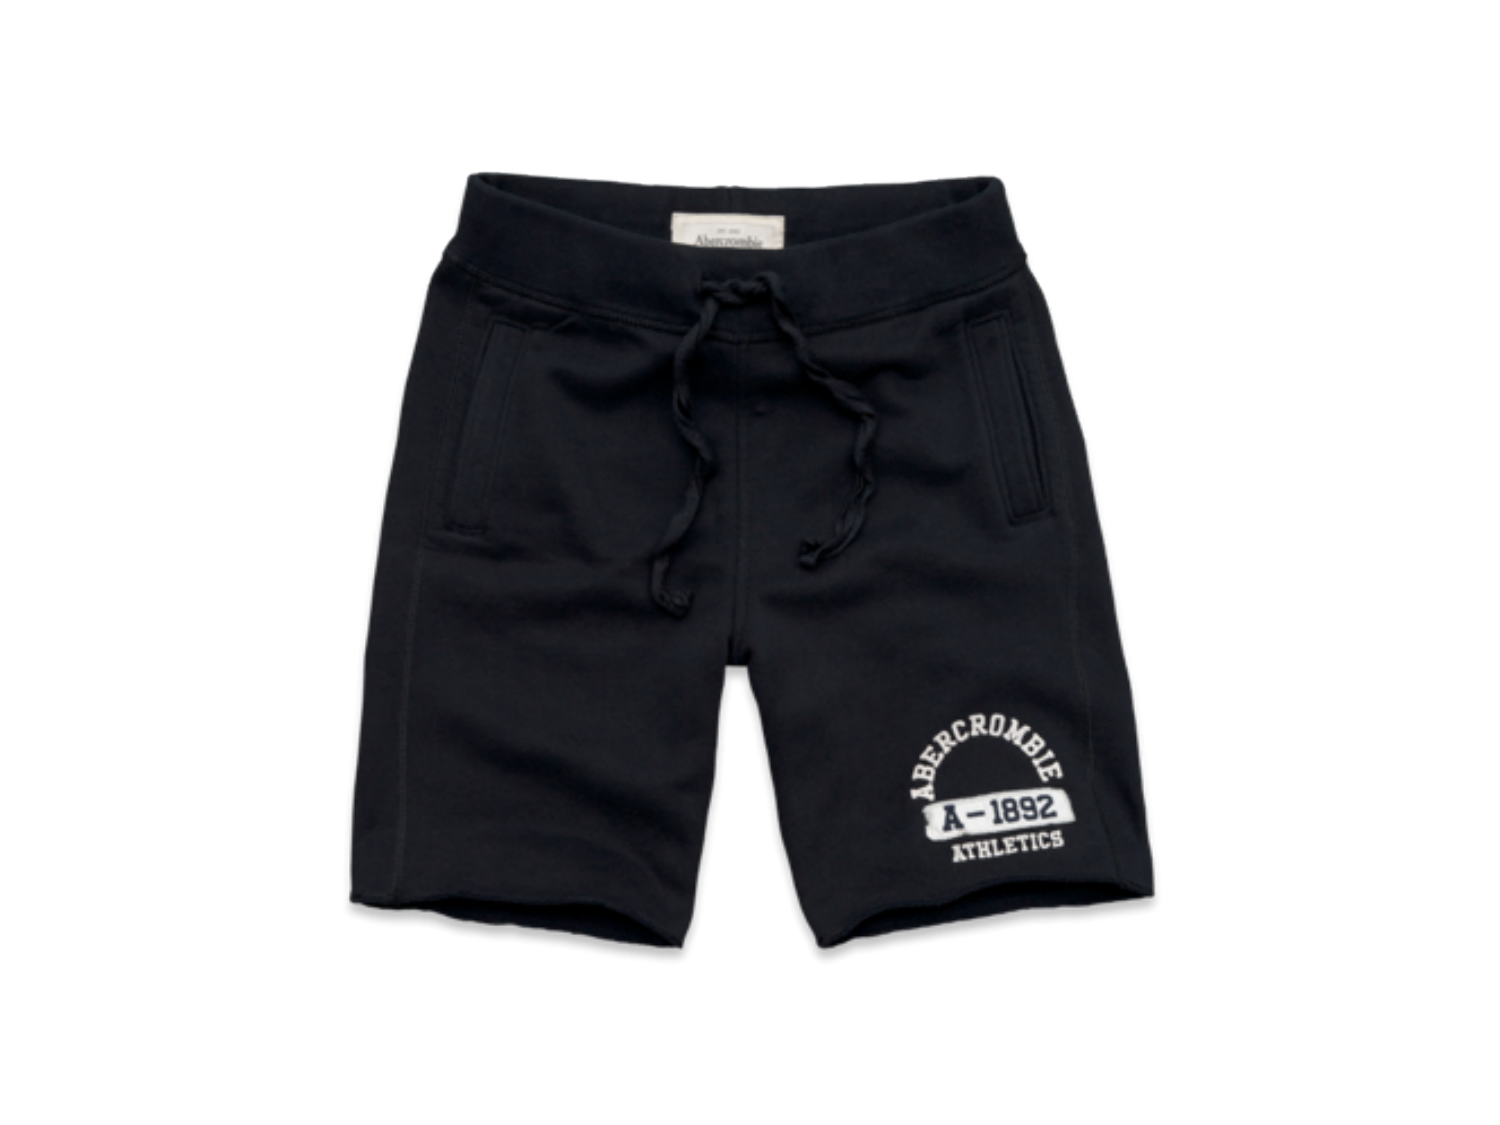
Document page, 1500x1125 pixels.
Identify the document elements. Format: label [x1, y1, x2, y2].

picture [174, 0, 1301, 1125]
